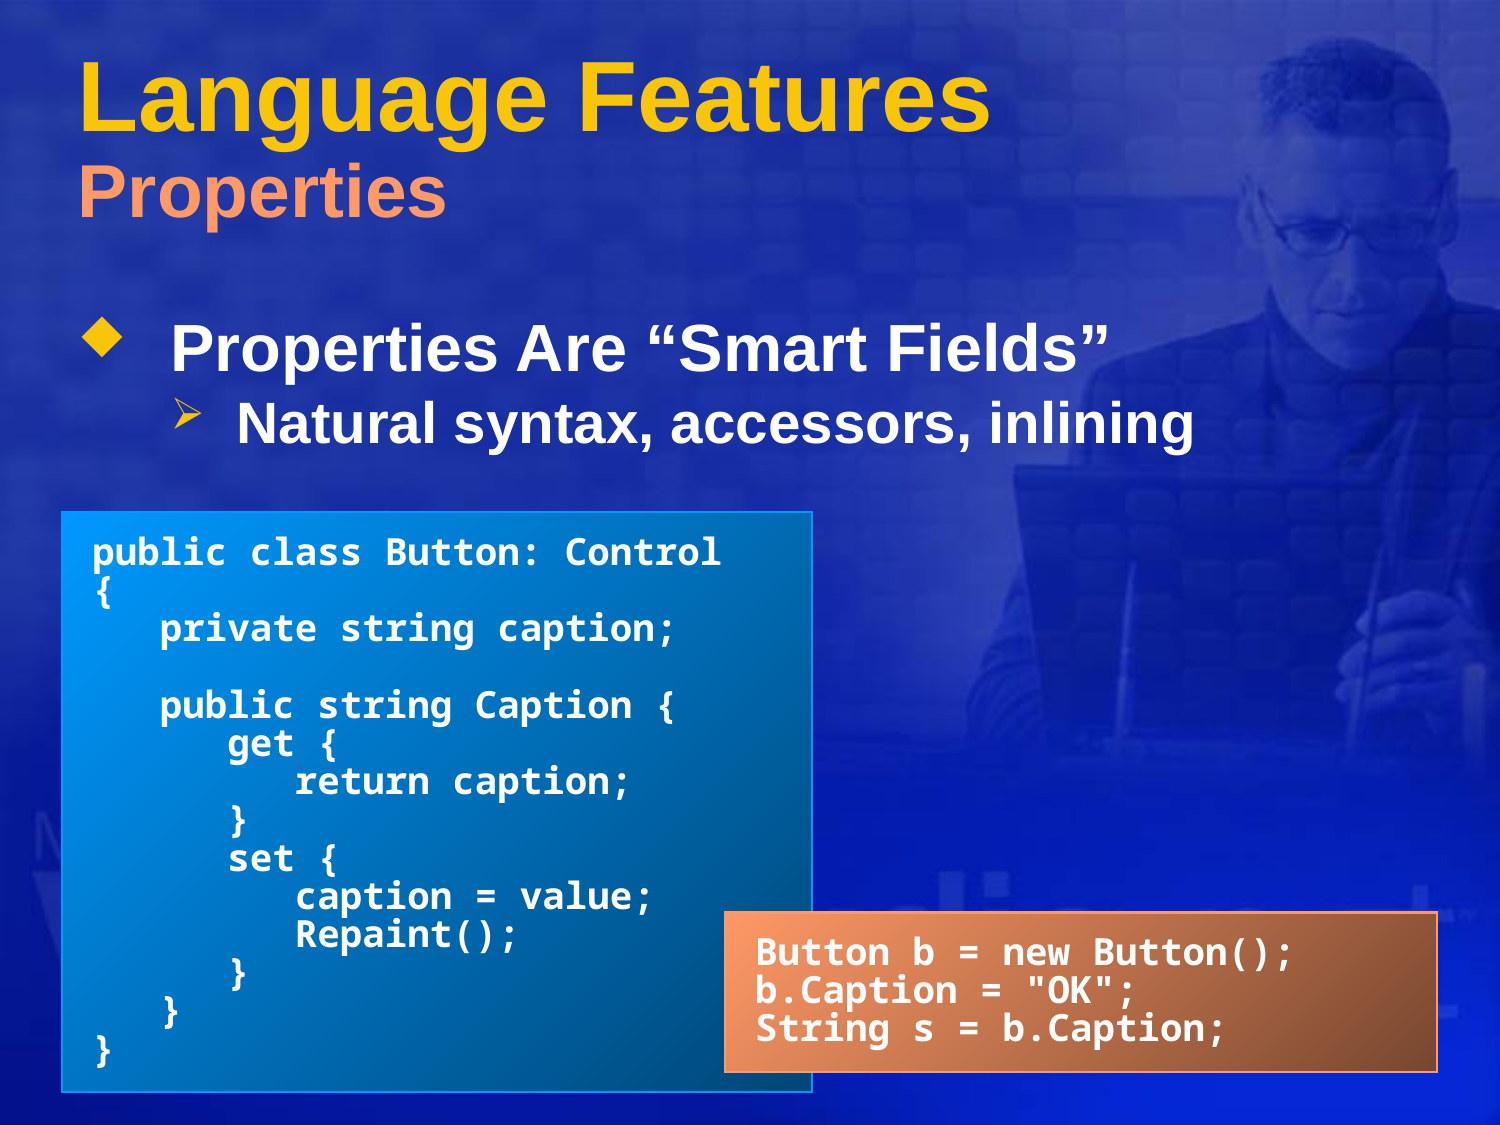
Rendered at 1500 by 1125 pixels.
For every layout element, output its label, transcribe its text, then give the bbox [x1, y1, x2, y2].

text_box Button b = new Button(); b.Caption = "OK"; String s = b.Caption; [725, 912, 1438, 1073]
list Properties Are “Smart Fields” Natural syntax, accessors, inlining [62, 312, 1463, 466]
text_box public class Button: Control { private string caption; public string Caption { get { return caption; } set { caption = value; Repaint(); } } } [62, 512, 813, 1093]
title Language Features Properties [62, 37, 1463, 242]
picture [0, 0, 1500, 1125]
